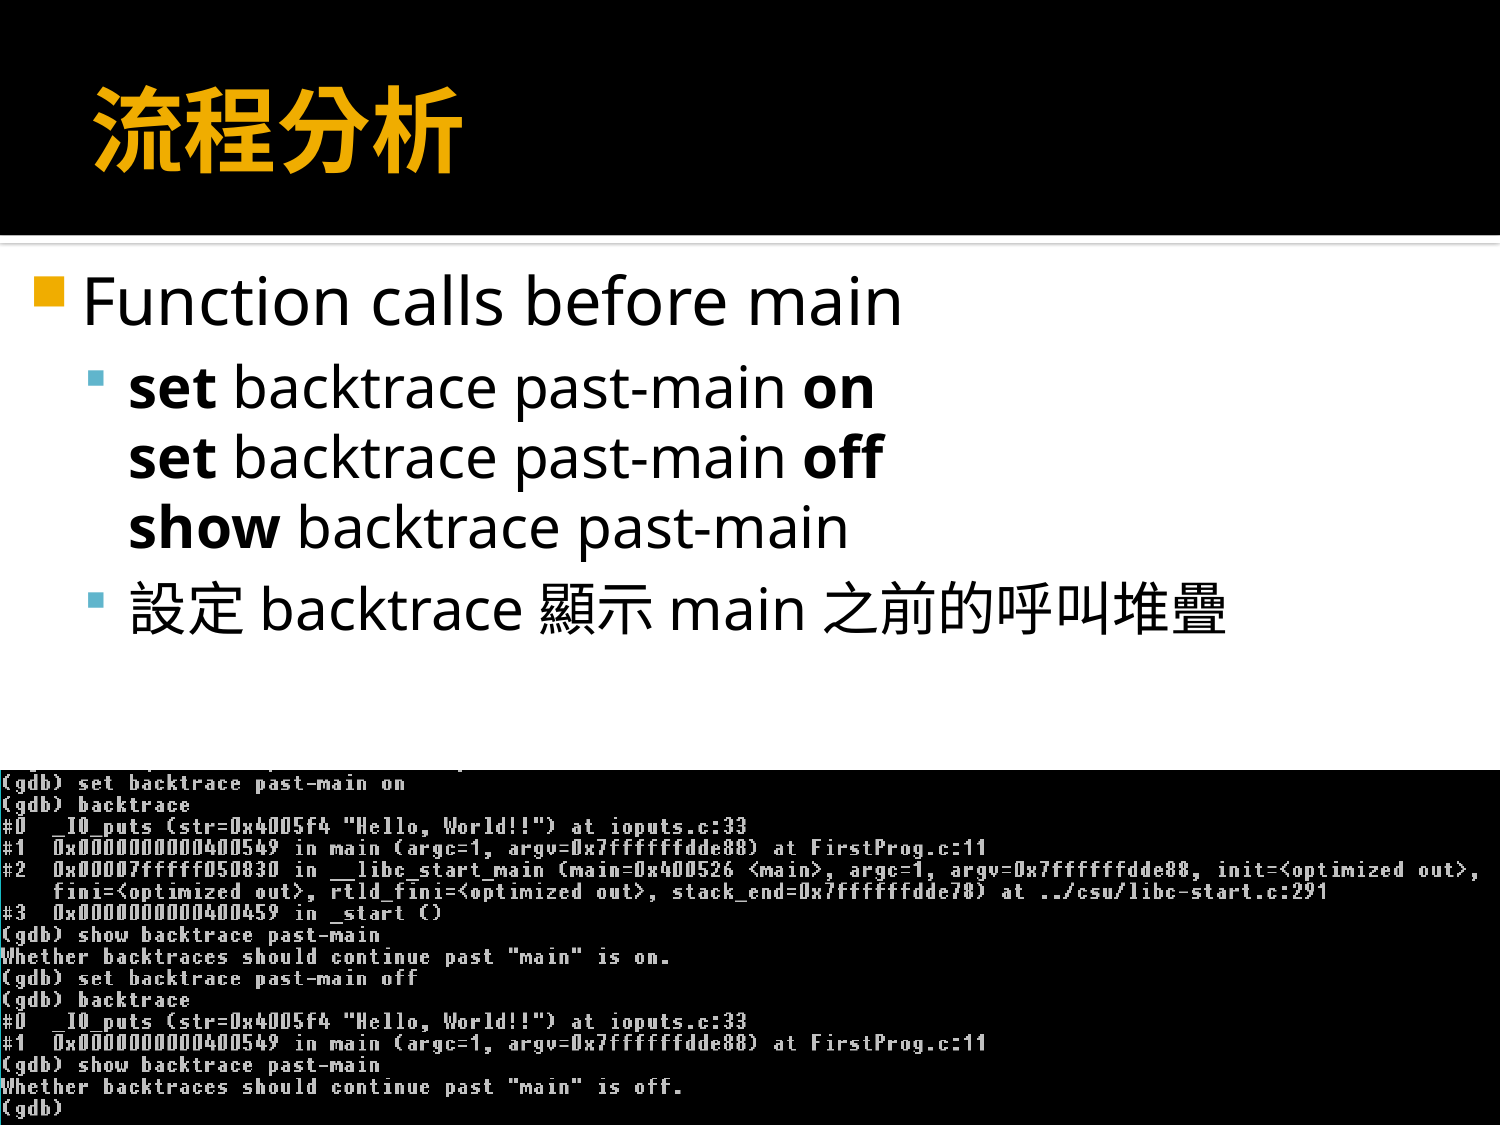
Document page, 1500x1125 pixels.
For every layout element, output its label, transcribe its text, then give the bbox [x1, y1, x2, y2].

picture [0, 769, 1500, 1125]
list Function calls before main set backtrace past-main on set backtrace past-main off show backtrace past-main 設定backtrace顯示main之前的呼叫堆疊 [0, 243, 1500, 769]
title 流程分析 [75, 25, 1425, 231]
